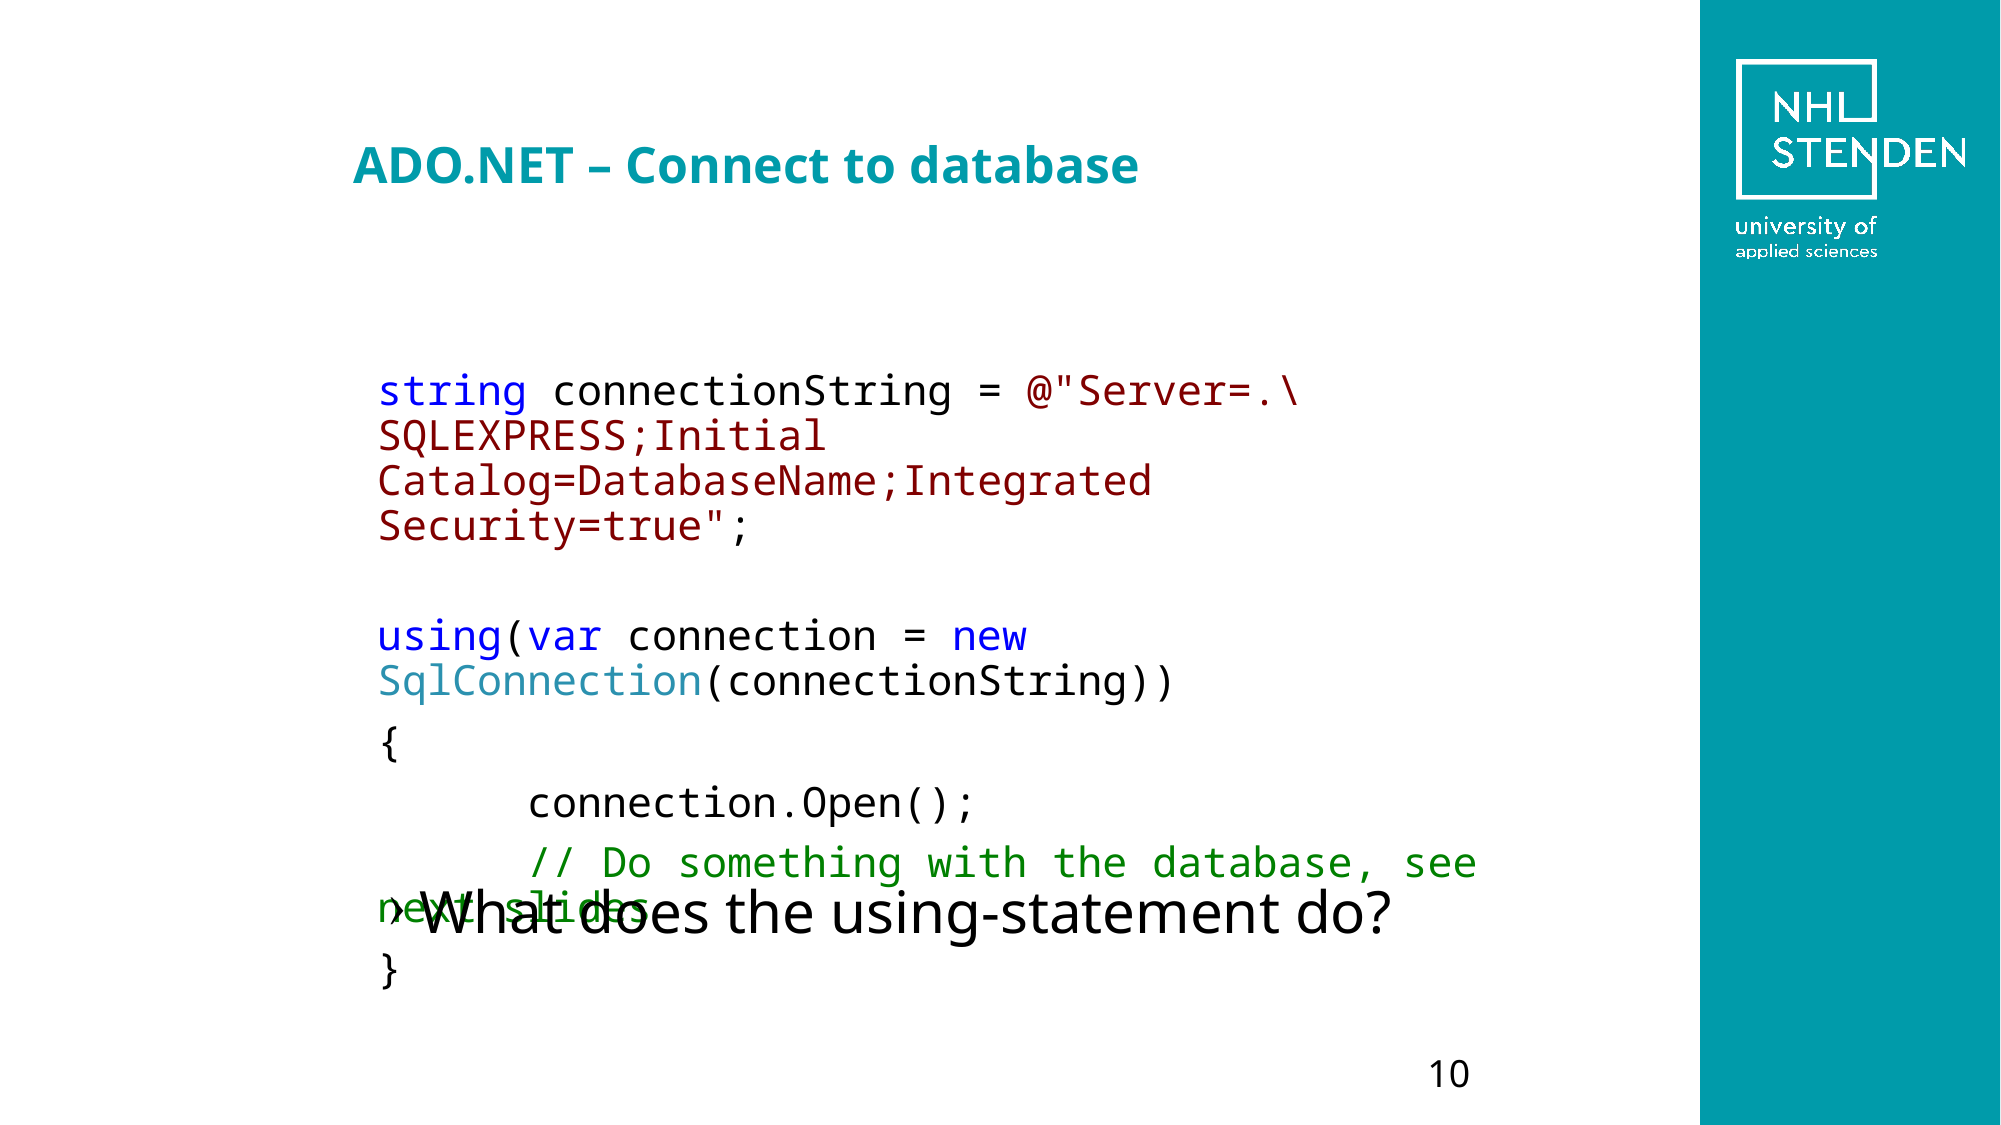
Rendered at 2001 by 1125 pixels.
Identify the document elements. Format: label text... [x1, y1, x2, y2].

text_box What does the using-statement do? [387, 883, 1725, 983]
list string connectionString = @"Server=.\SQLEXPRESS;Initial Catalog=DatabaseName;Integrated Security=true"; using(var connection = new SqlConnection(connectionString)) { connection.Open(); // Do something with the database, see next slides } [362, 361, 1532, 1047]
slide_number 10 [1412, 1042, 1679, 1103]
title ADO.NET – Connect to database [338, 113, 1626, 222]
picture [1736, 59, 1965, 259]
